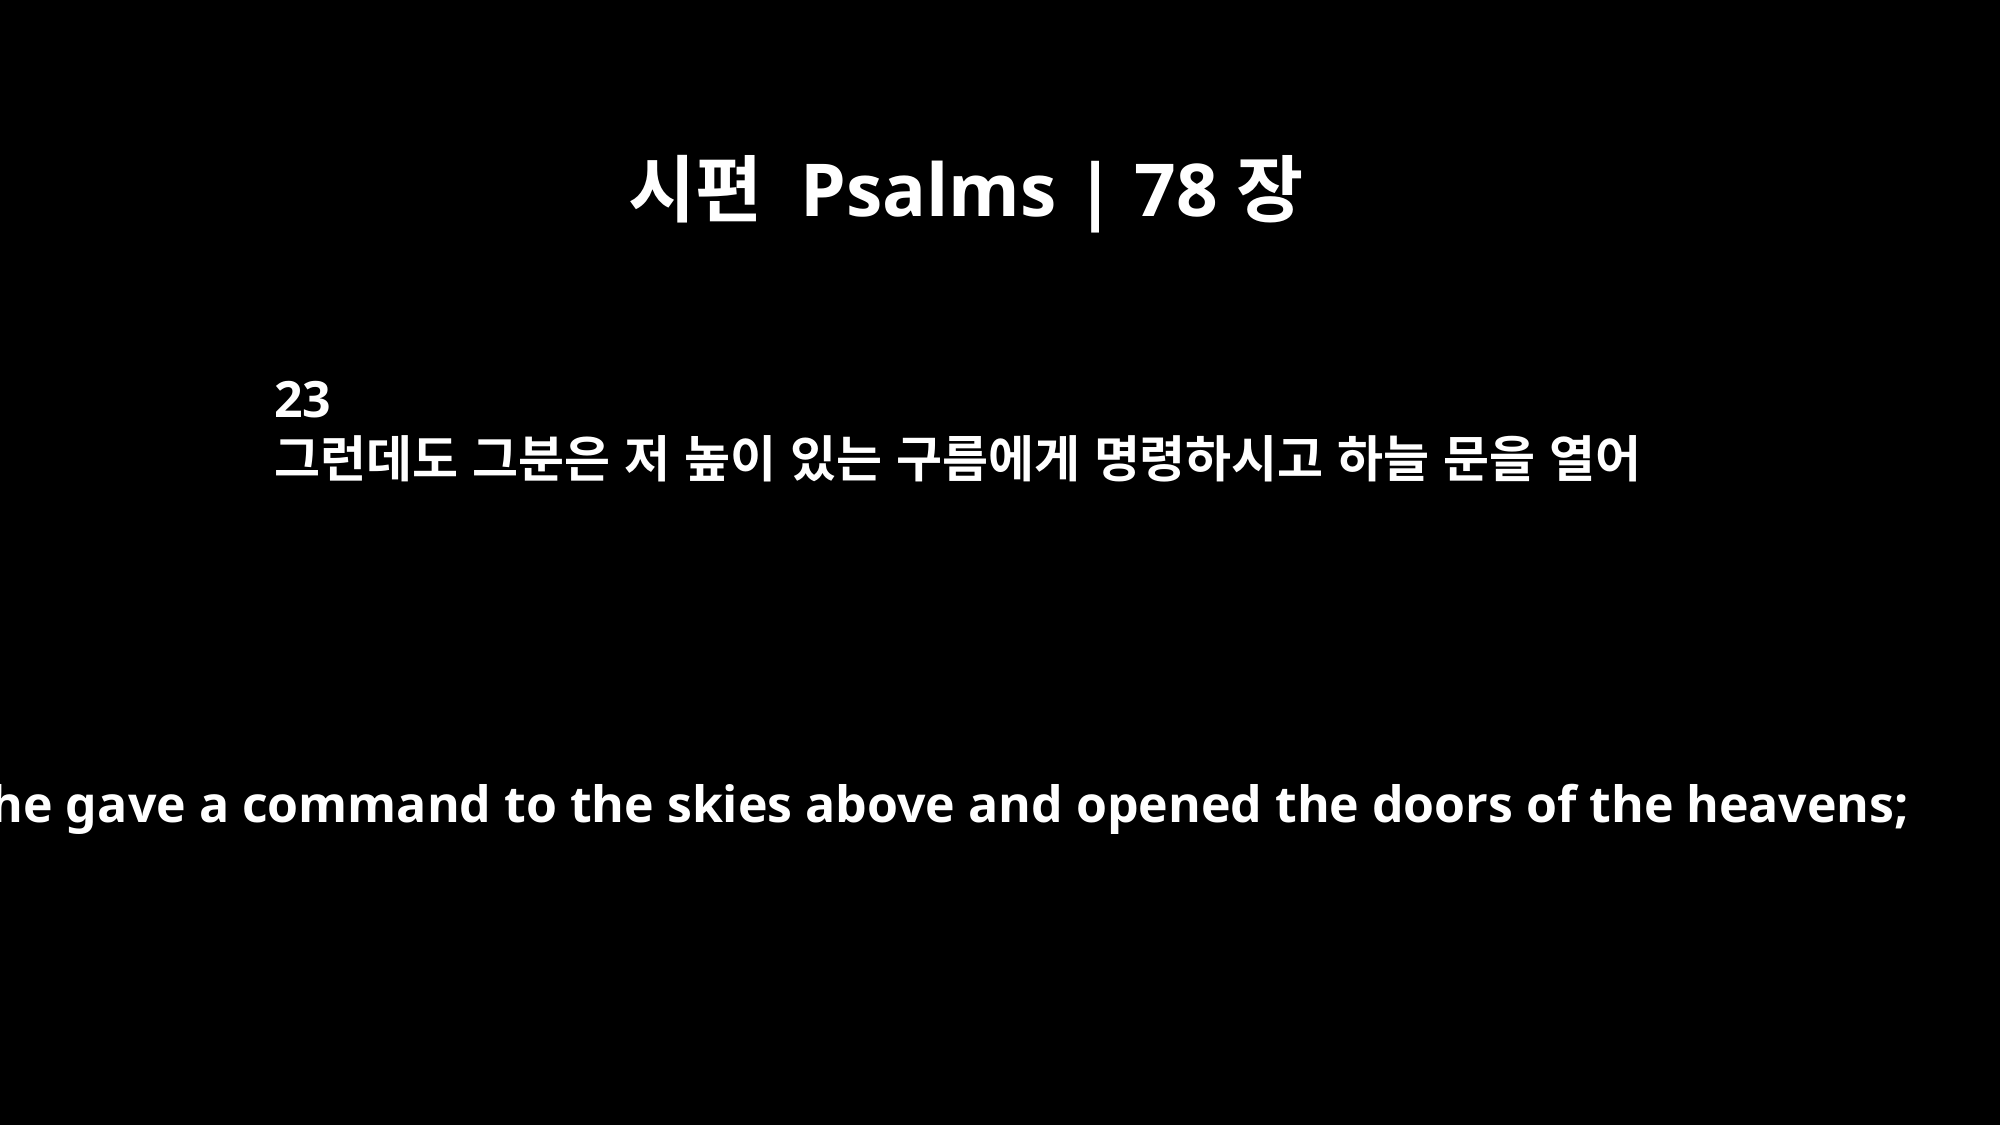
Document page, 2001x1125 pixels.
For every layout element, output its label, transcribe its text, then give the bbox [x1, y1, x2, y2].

text_box 시편 Psalms | 78장 [613, 136, 1319, 239]
text_box Yet he gave a command to the skies above and opened the doors of the heavens; [0, 764, 1925, 840]
text_box 23 그런데도 그분은 저 높이 있는 구름에게 명령하시고 하늘 문을 열어 [259, 359, 1658, 495]
